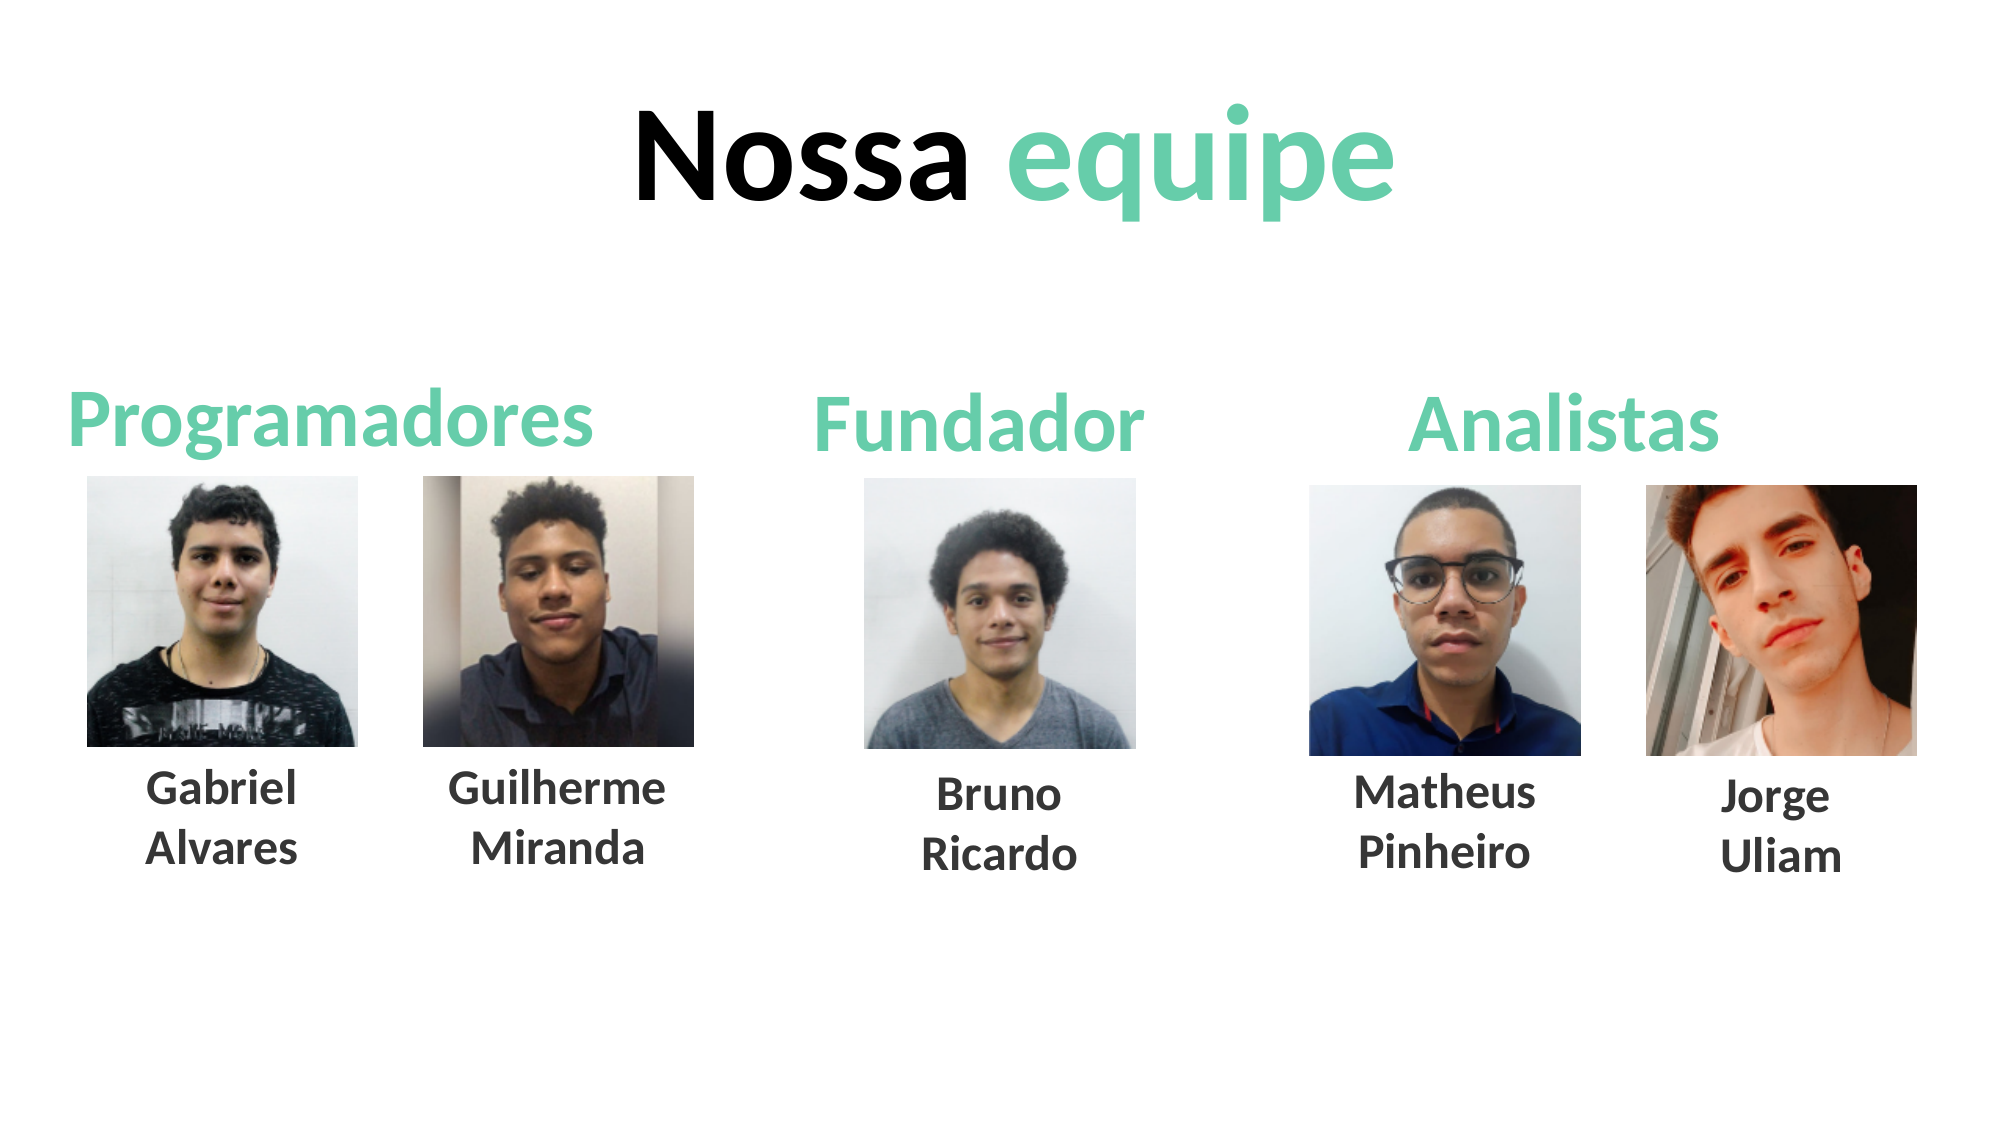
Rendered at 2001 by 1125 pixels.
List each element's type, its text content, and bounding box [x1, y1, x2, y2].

picture [87, 476, 358, 747]
picture [422, 476, 694, 747]
text_box Programadores [52, 356, 725, 471]
picture [1646, 485, 1917, 756]
text_box Matheus Pinheiro [1309, 756, 1581, 886]
text_box Nossa equipe [617, 55, 1418, 236]
picture [864, 478, 1136, 750]
picture [1309, 485, 1581, 756]
text_box Gabriel Alvares [87, 747, 358, 882]
text_box Jorge Uliam [1646, 756, 1917, 891]
text_box Fundador [799, 360, 1236, 476]
text_box Analistas [1393, 360, 1802, 476]
text_box Bruno Ricardo [864, 753, 1136, 949]
text_box Guilherme Miranda [413, 746, 703, 882]
